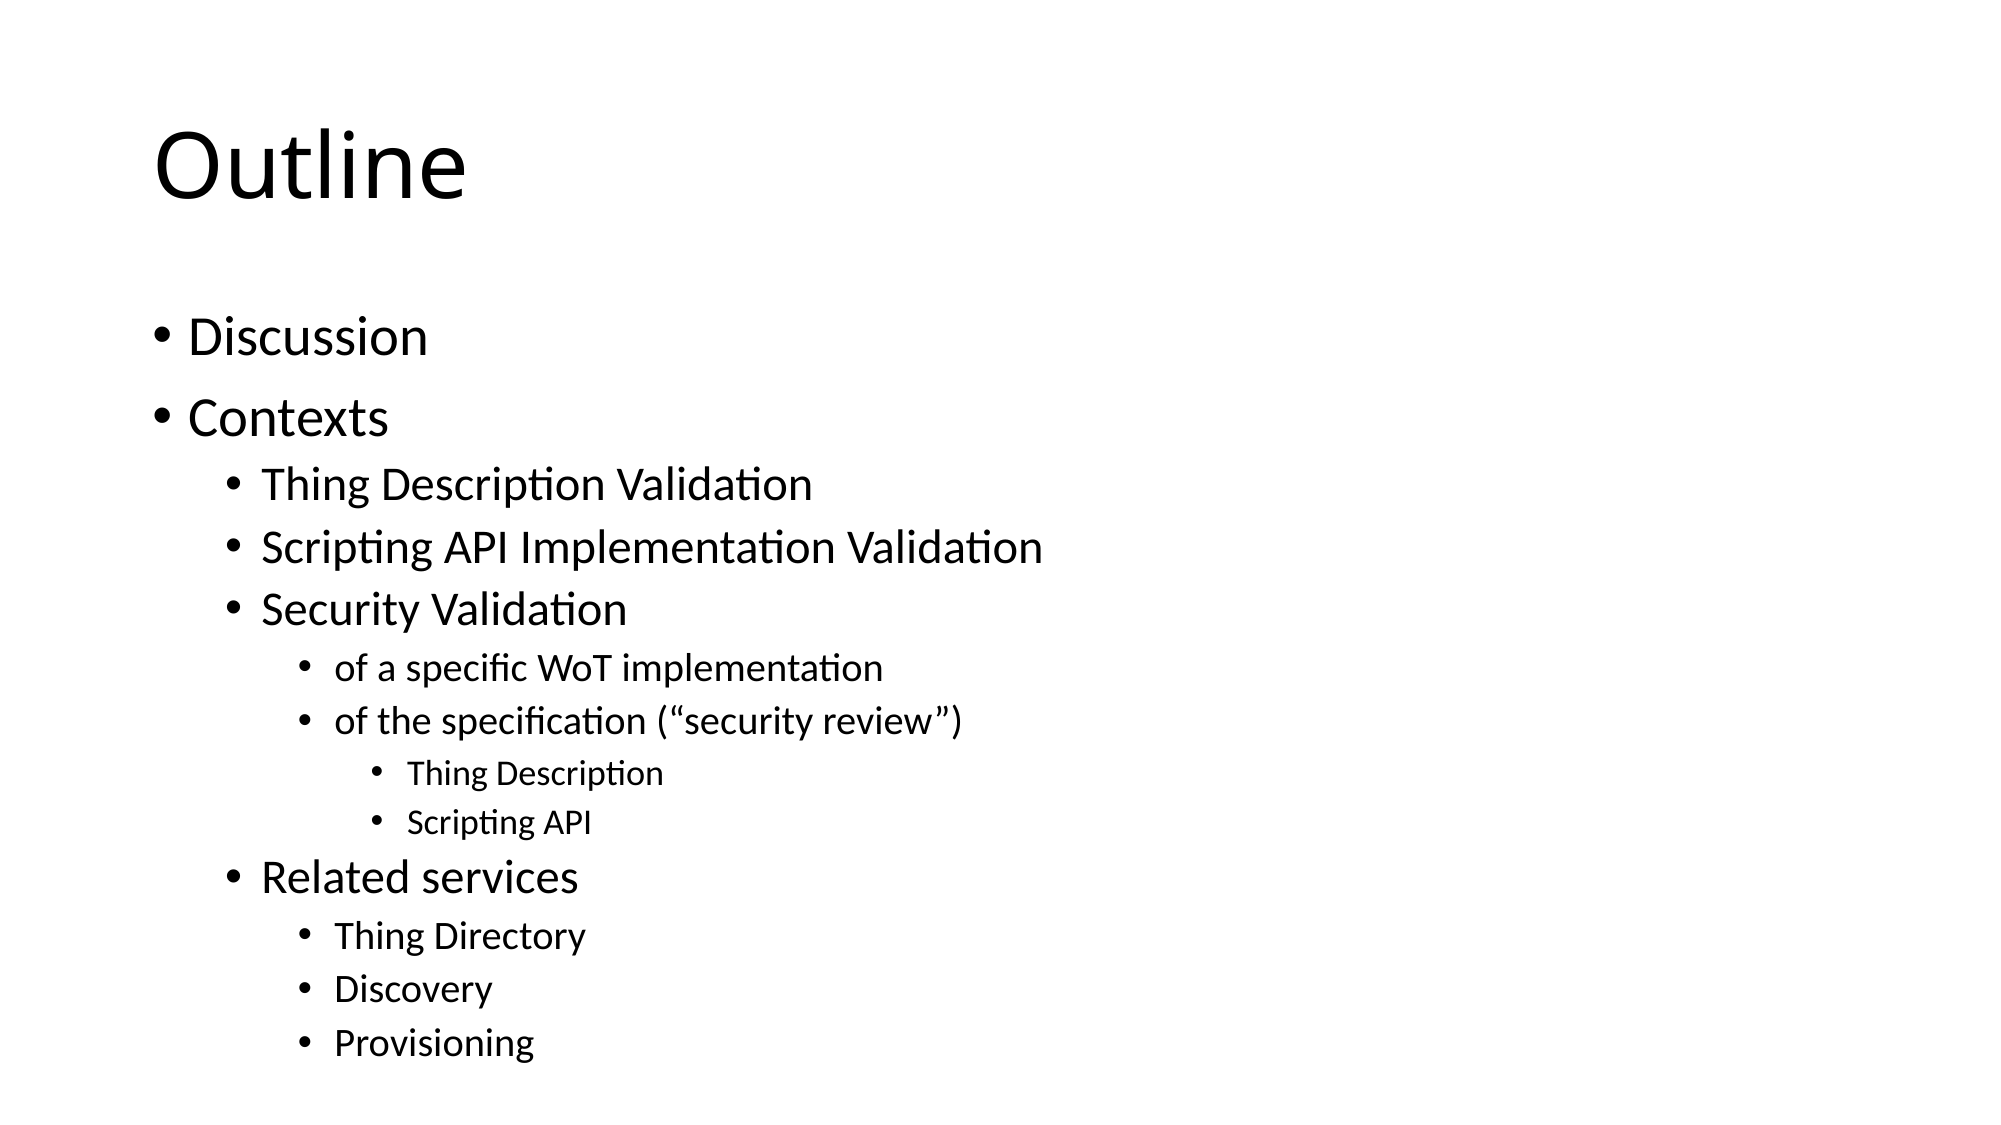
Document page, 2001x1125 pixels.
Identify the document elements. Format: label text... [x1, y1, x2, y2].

title Outline [137, 59, 1863, 278]
list Discussion Contexts Thing Description Validation Scripting API Implementation Validation Security Validation of a specific WoT implementation of the specification (“security review”) Thing Description Scripting API Related services Thing Directory Discovery Provisioning [137, 299, 1863, 1079]
